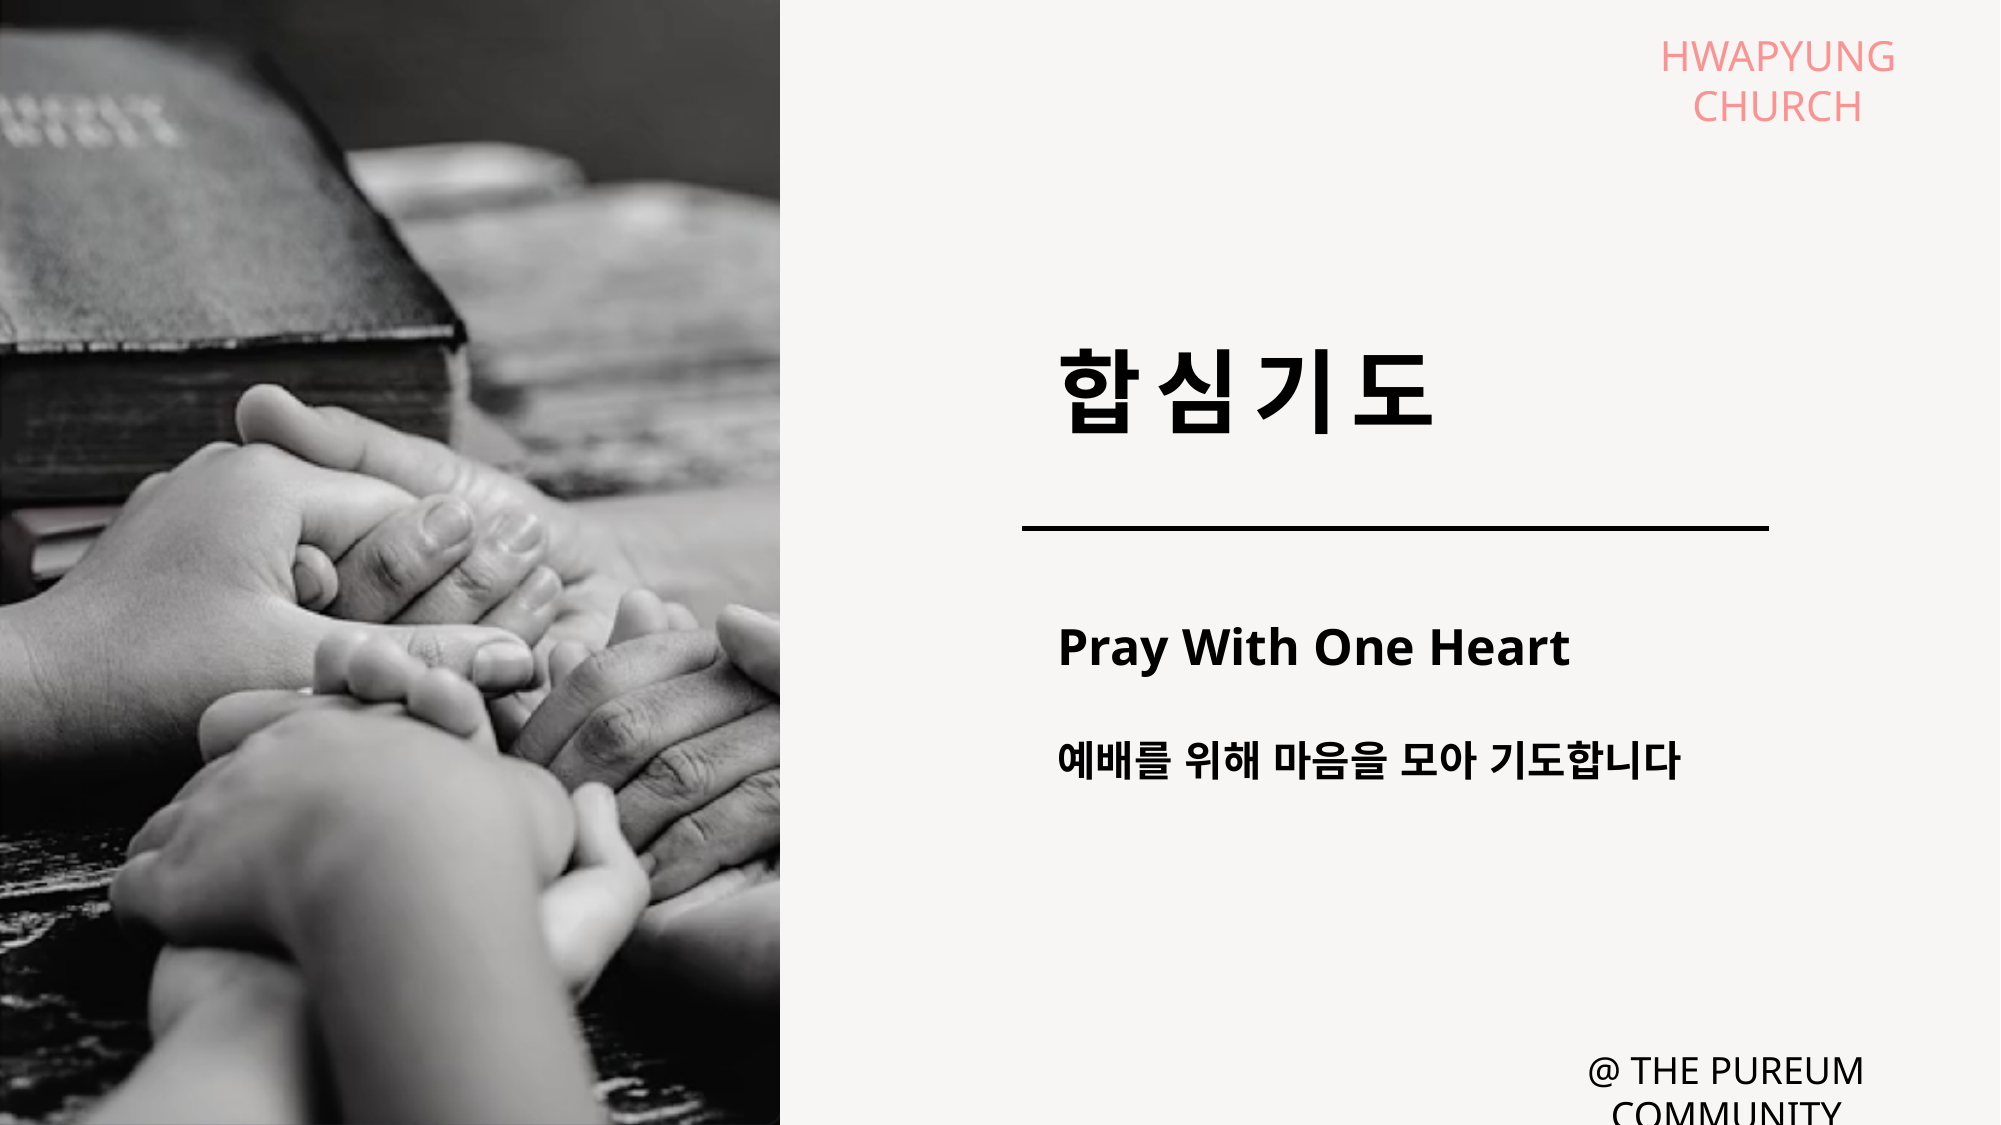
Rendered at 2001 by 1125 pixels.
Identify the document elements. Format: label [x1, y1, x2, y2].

picture [0, 0, 780, 1125]
